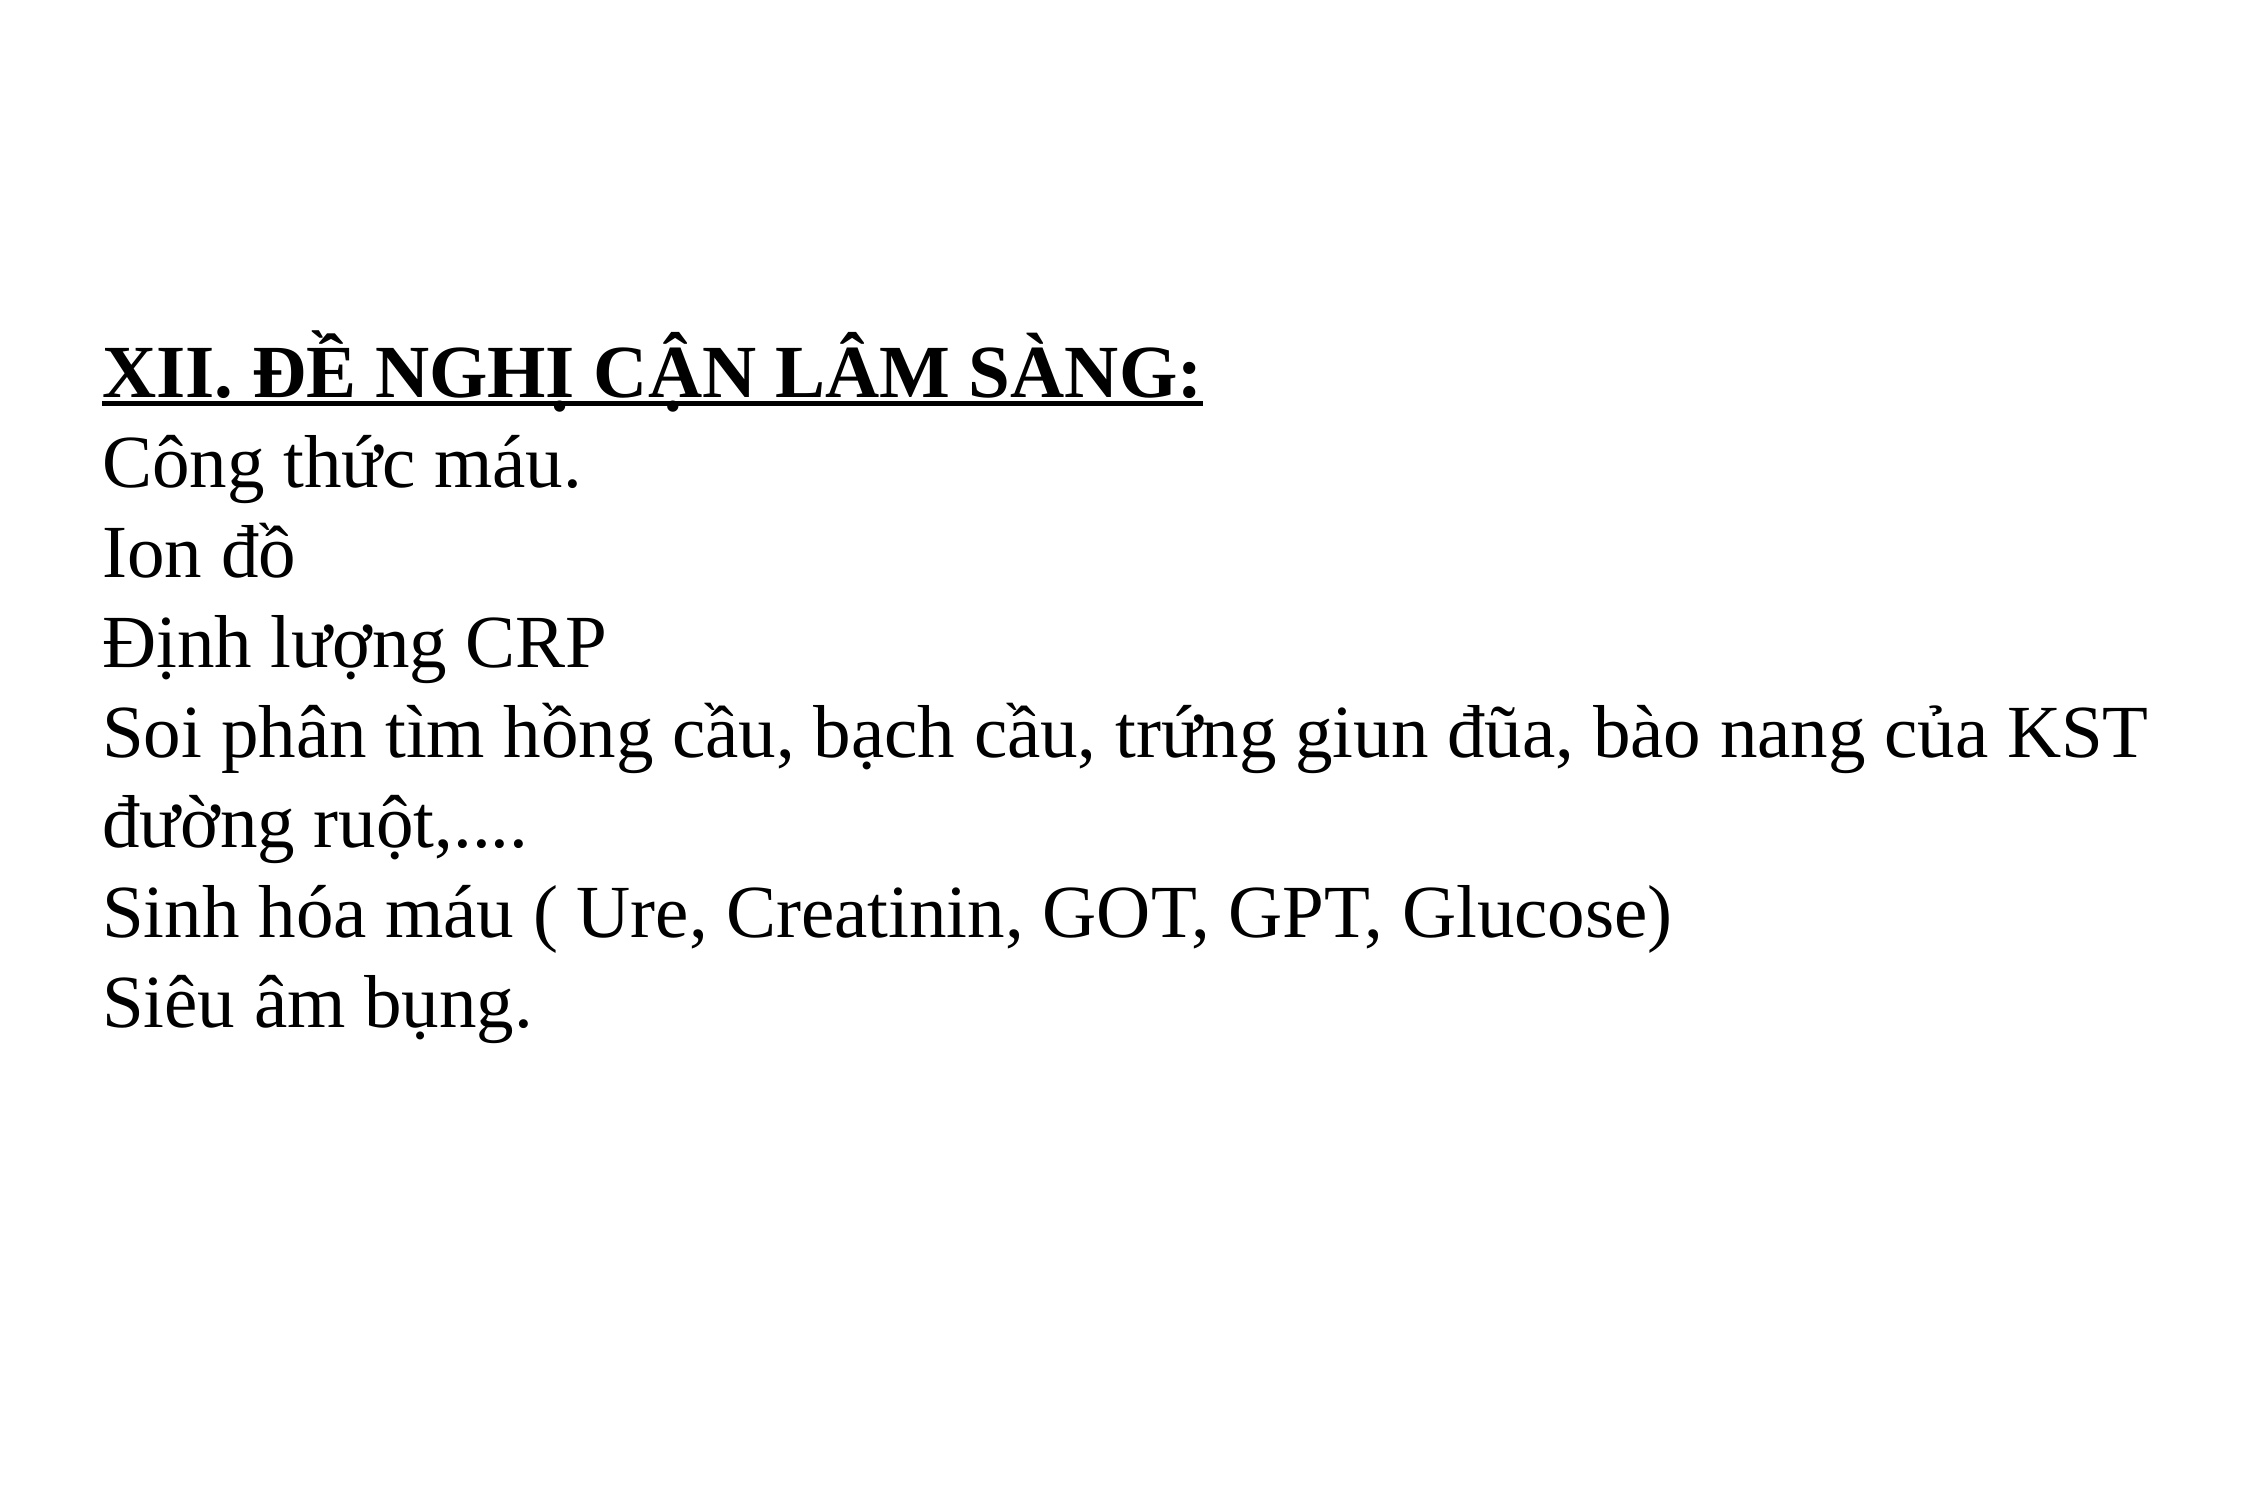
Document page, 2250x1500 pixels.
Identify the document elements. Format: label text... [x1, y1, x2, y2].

text_box XII. ĐỀ NGHỊ CẬN LÂM SÀNG: Công thức máu. Ion đồ Định lượng CRP Soi phân tìm hồng cầu, bạch cầu, trứng giun đũa, bào nang của KST đường ruột,.... Sinh hóa máu ( Ure, Creatinin, GOT, GPT, Glucose) Siêu âm bụng. [87, 224, 2188, 1050]
